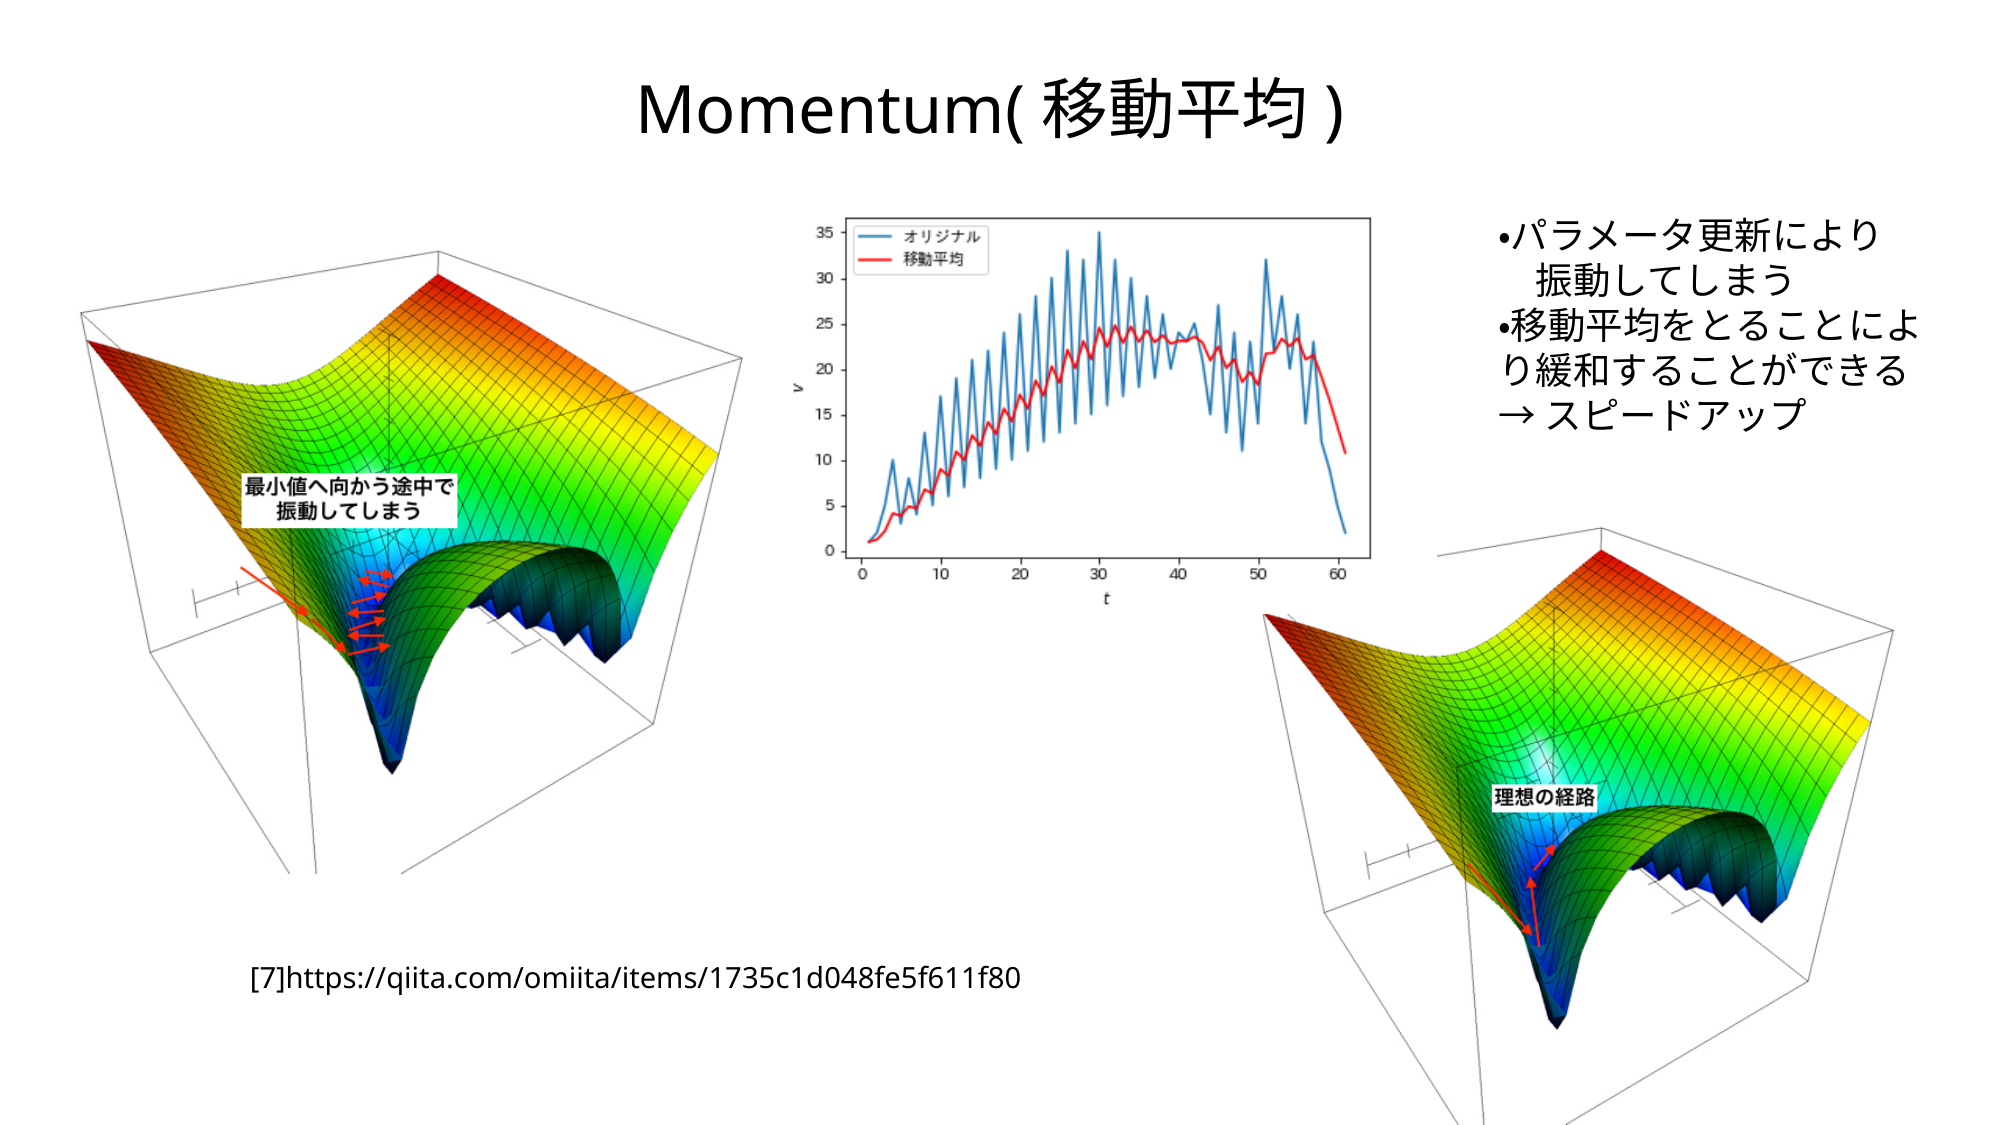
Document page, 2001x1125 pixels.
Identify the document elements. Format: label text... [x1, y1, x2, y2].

title Momentum(移動平均) [137, 59, 1863, 164]
picture [761, 163, 1899, 1125]
text_box ・パラメータ更新により 振動してしまう ・移動平均をとることにより緩和することができる →スピードアップ [1483, 205, 1973, 445]
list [27, 193, 748, 874]
text_box [7]https://qiita.com/omiita/items/1735c1d048fe5f611f80 [235, 951, 1114, 1002]
